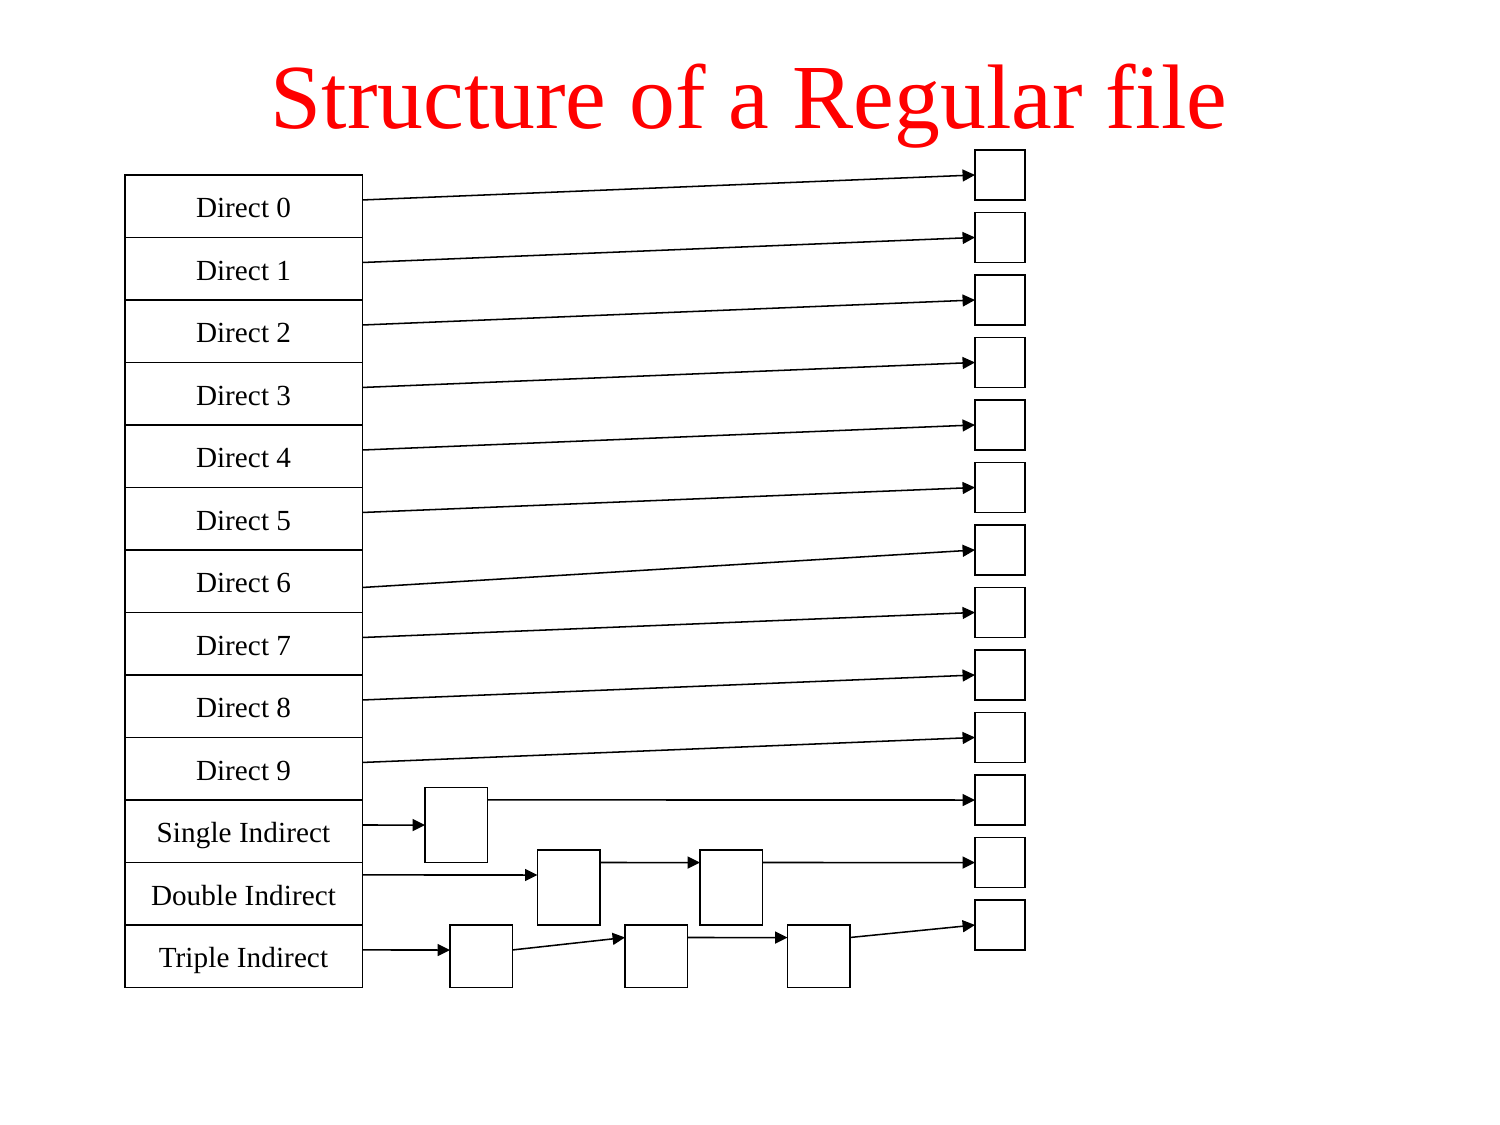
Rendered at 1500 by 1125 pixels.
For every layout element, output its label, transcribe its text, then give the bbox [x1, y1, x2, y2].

text_box [687, 931, 788, 944]
text_box [366, 669, 976, 700]
text_box [366, 943, 451, 957]
text_box [975, 900, 1025, 950]
text_box [487, 793, 976, 807]
text_box [975, 337, 1025, 388]
text_box [624, 924, 688, 988]
text_box [366, 818, 425, 832]
text_box [975, 837, 1025, 888]
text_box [124, 174, 363, 988]
text_box [366, 169, 976, 200]
text_box [975, 587, 1025, 638]
text_box [975, 712, 1025, 763]
text_box [762, 856, 976, 869]
text_box [699, 849, 763, 925]
text_box [975, 774, 1025, 825]
text_box [366, 231, 976, 263]
text_box [849, 920, 976, 938]
text_box [366, 606, 976, 638]
text_box [366, 868, 538, 882]
text_box [975, 399, 1025, 450]
text_box [787, 924, 850, 988]
text_box [366, 544, 976, 588]
text_box [424, 787, 488, 863]
text_box [366, 731, 976, 763]
text_box [366, 481, 976, 513]
text_box [975, 275, 1025, 325]
text_box [975, 650, 1025, 700]
text_box [975, 212, 1025, 263]
text_box [599, 856, 700, 869]
text_box [366, 294, 976, 325]
text_box [366, 419, 976, 450]
text_box [449, 924, 513, 988]
text_box [512, 932, 625, 951]
text_box [537, 849, 600, 925]
title Structure of a Regular file [74, 45, 1426, 138]
text_box [366, 356, 976, 388]
text_box [975, 525, 1025, 575]
text_box [975, 149, 1025, 200]
text_box [975, 462, 1025, 513]
